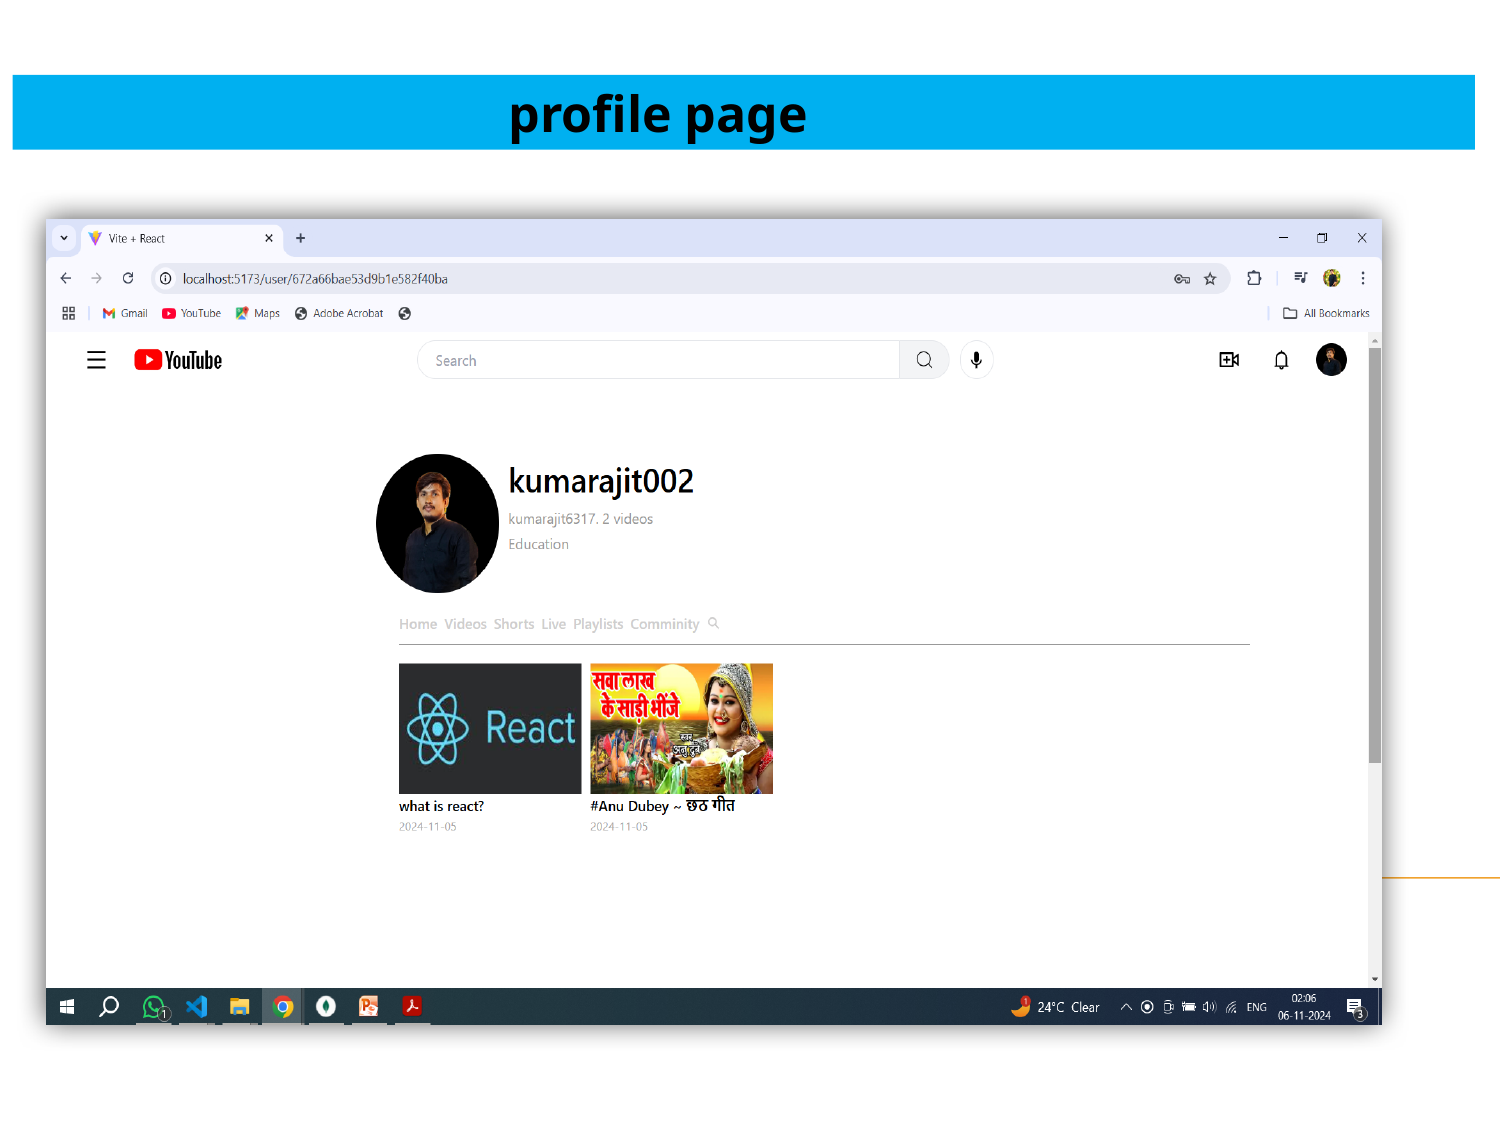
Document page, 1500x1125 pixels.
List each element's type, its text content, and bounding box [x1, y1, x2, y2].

text_box profile page [12, 74, 1475, 150]
picture [46, 219, 1382, 1026]
